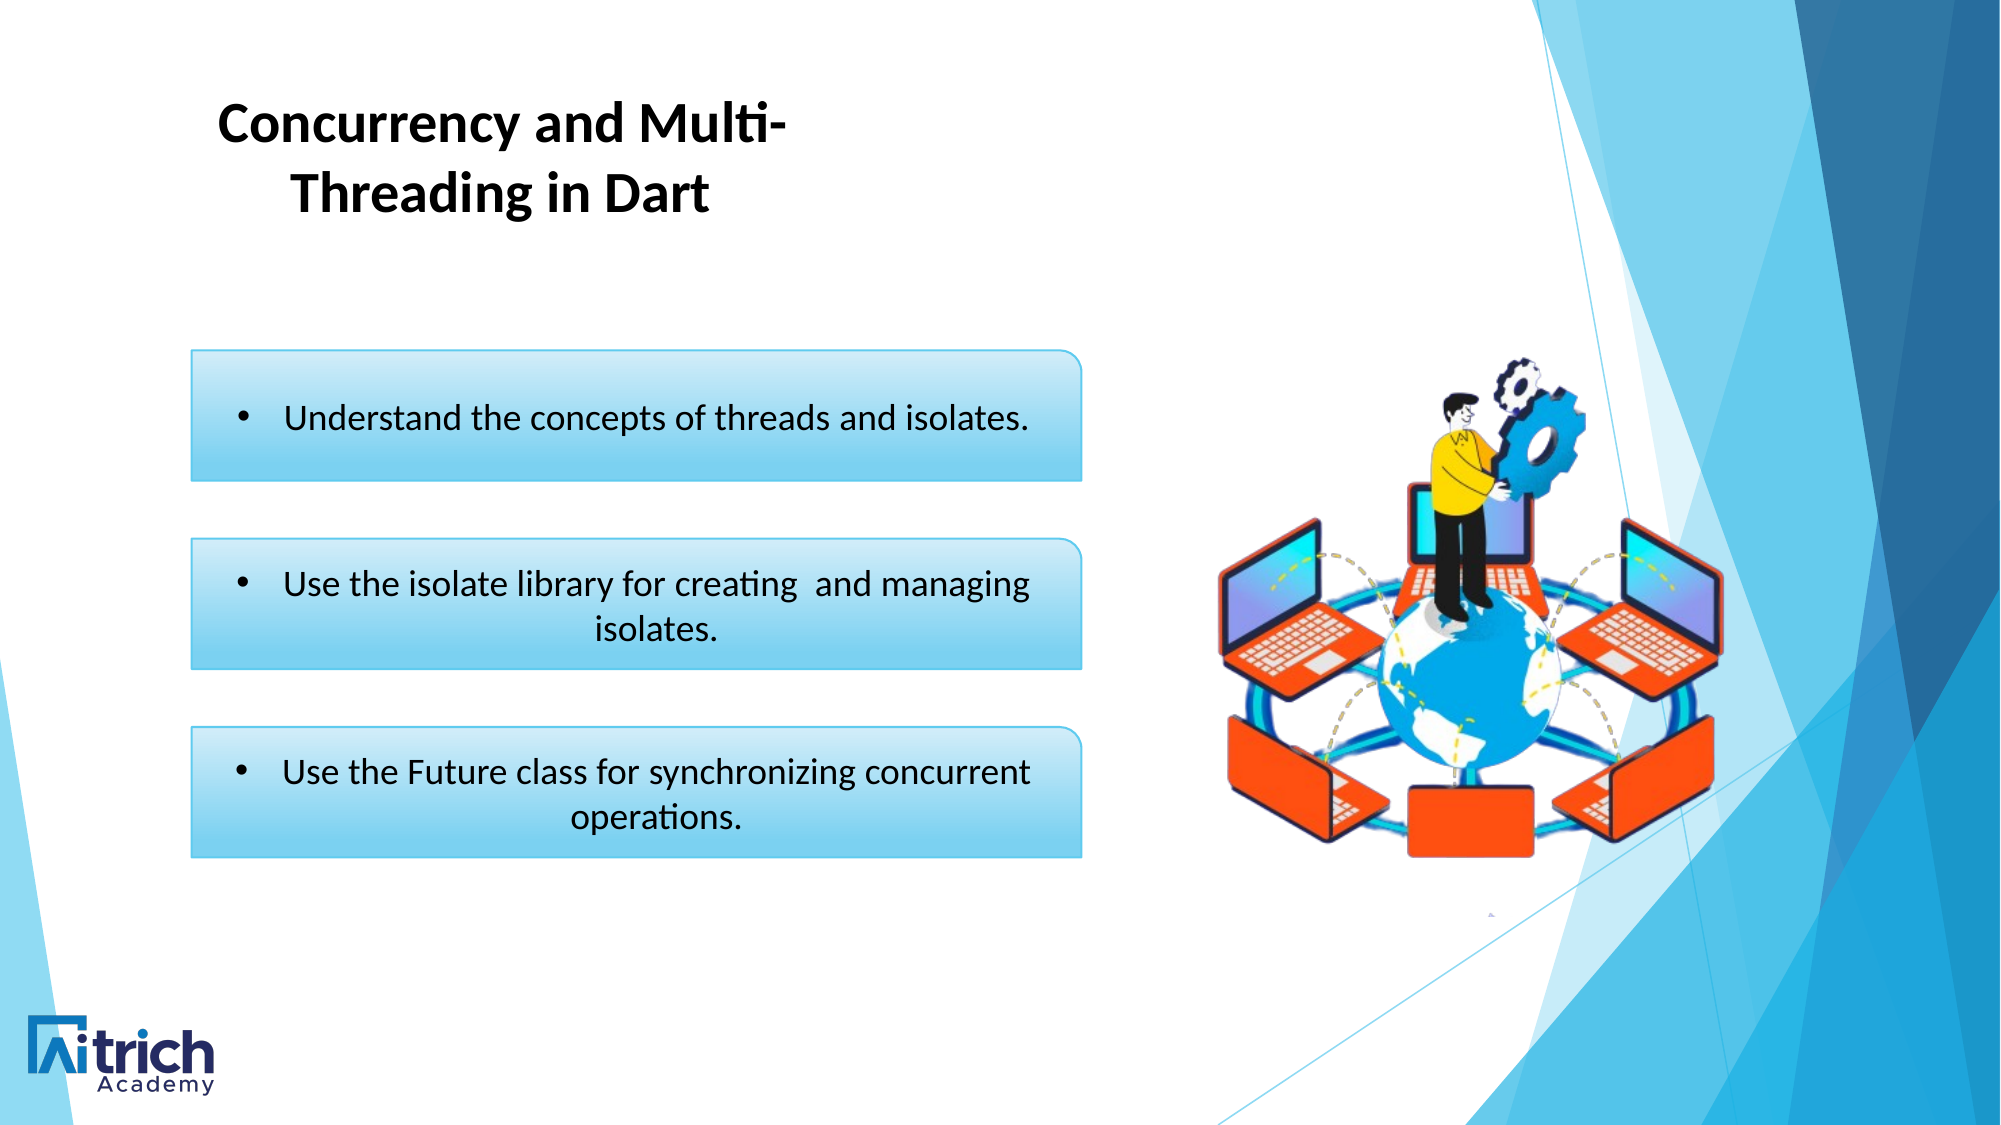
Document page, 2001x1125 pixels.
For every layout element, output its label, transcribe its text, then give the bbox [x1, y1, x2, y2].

text_box Use the Future class for synchronizing concurrent operations. [191, 727, 1082, 858]
text_box Use the isolate library for creating and managing isolates.​​ [191, 538, 1082, 669]
picture [0, 958, 252, 1125]
title Concurrency and Multi-Threading in Dart [104, 76, 898, 281]
text_box Understand the concepts of threads and isolates.​​ [191, 350, 1082, 481]
picture [1132, 290, 1810, 918]
